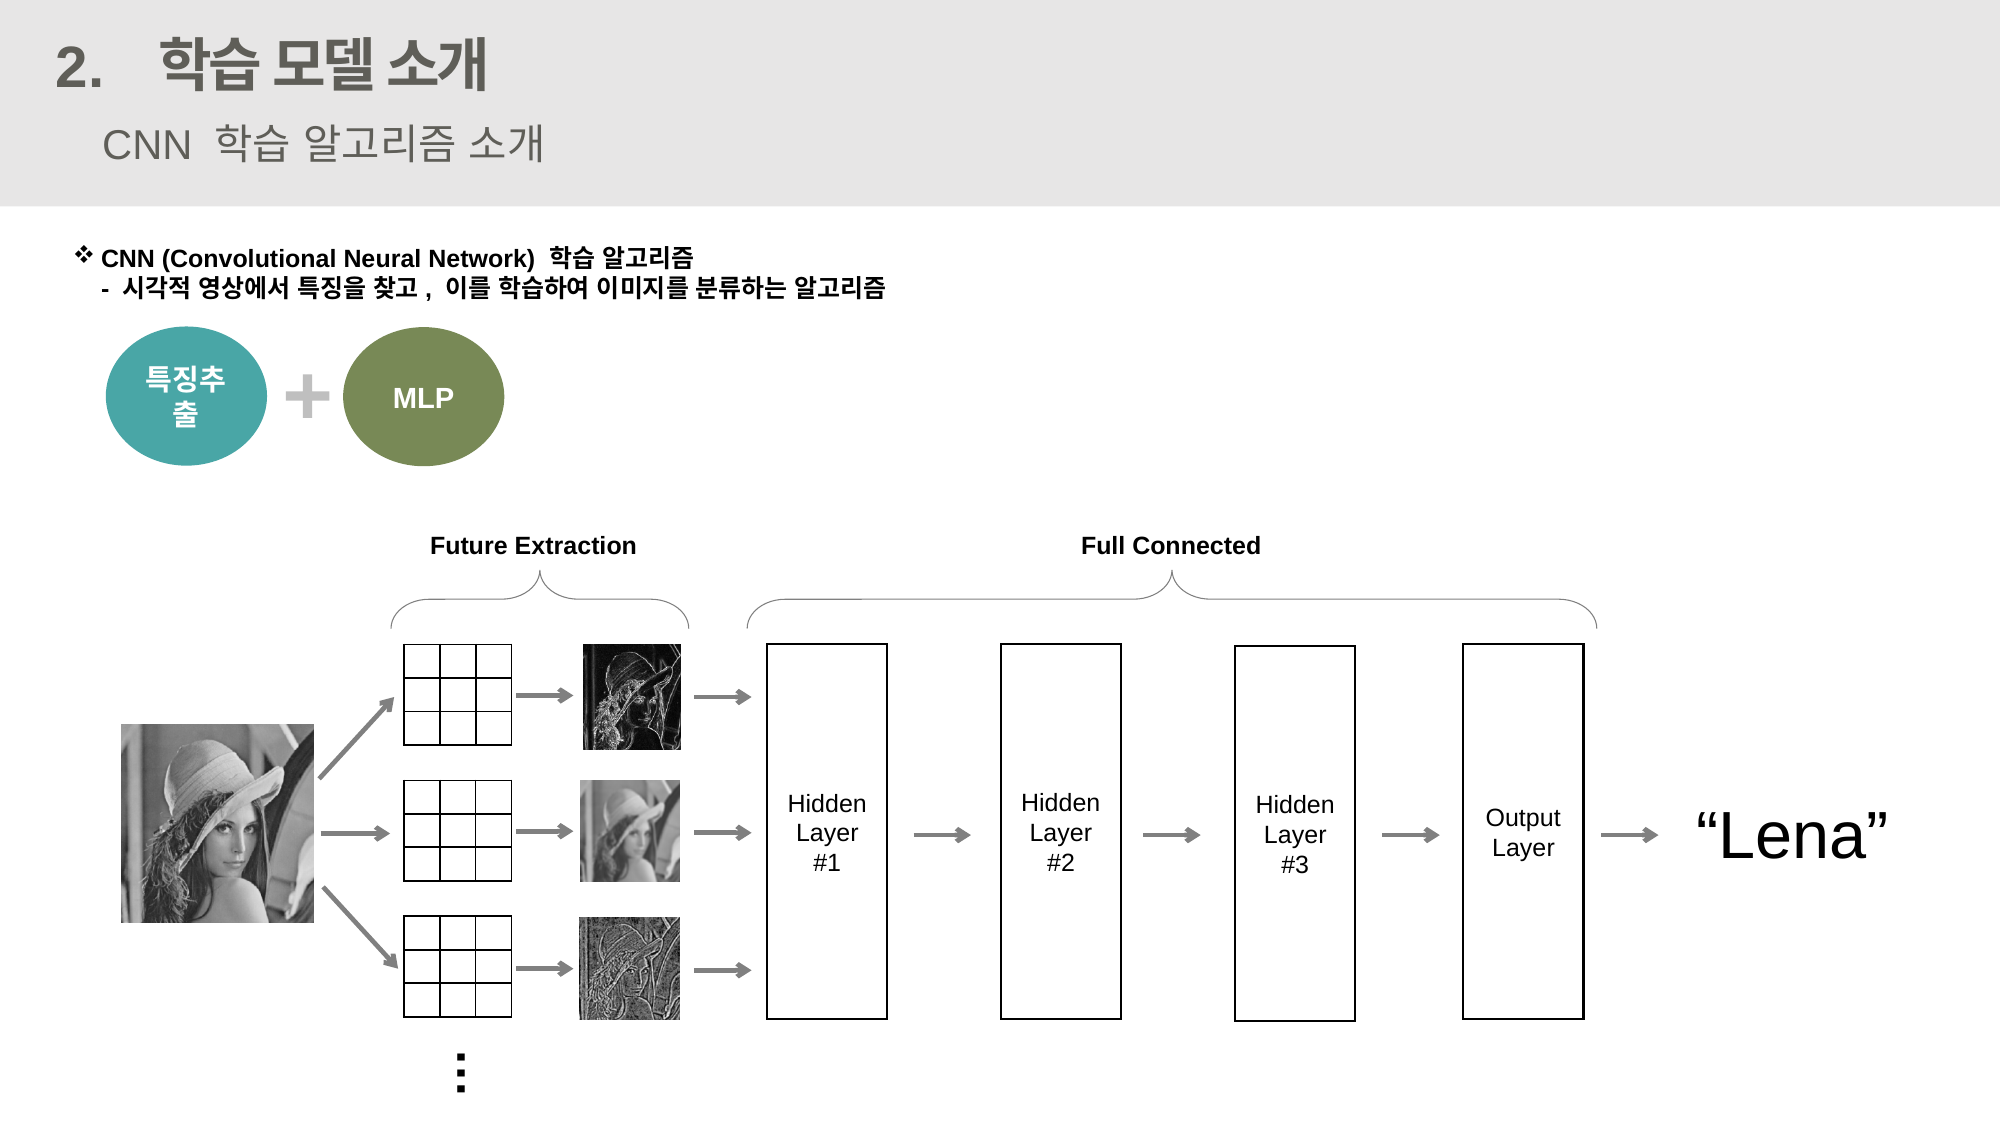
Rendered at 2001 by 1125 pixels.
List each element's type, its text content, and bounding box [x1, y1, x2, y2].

table_cell [441, 815, 475, 846]
text_box [285, 373, 330, 419]
table_cell [405, 984, 439, 1016]
table_header [405, 781, 439, 813]
text_box Hidden Layer #1 [766, 643, 888, 1020]
table_cell [405, 848, 439, 880]
text_box “Lena” [1674, 643, 1910, 1020]
table_cell [476, 951, 511, 982]
table_cell [476, 815, 511, 846]
text_box 학습 모델 소개 [143, 20, 506, 106]
table_cell [477, 712, 511, 744]
text_box CNN 학습 알고리즘 소개 [87, 110, 561, 175]
table_cell [441, 984, 475, 1016]
text_box MLP [342, 326, 506, 468]
text_box Output Layer [1462, 643, 1585, 1020]
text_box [319, 697, 395, 779]
table_cell [405, 679, 439, 711]
text_box [0, 0, 2000, 207]
table_cell [476, 984, 511, 1016]
table_cell [441, 951, 475, 982]
table_cell [405, 951, 439, 982]
text_box … [423, 1033, 515, 1100]
text_box [746, 569, 1598, 629]
table_header [476, 917, 511, 949]
text_box Future Extraction [415, 521, 653, 567]
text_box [322, 886, 399, 969]
table_cell [441, 712, 475, 744]
table_cell [477, 679, 511, 711]
table_cell [405, 712, 439, 744]
picture [583, 644, 681, 750]
text_box Hidden Layer #2 [1000, 643, 1122, 1020]
text_box 2. [40, 21, 120, 107]
table_header [441, 917, 475, 949]
picture [580, 780, 680, 882]
picture [579, 917, 680, 1020]
text_box Full Connected [1066, 521, 1277, 567]
table_cell [405, 815, 439, 846]
table_cell [441, 848, 475, 880]
table_cell [476, 848, 511, 880]
picture [120, 724, 314, 923]
table_header [405, 645, 439, 677]
table_header [441, 645, 475, 677]
text_box 특징추출 [104, 325, 269, 467]
table_header [477, 645, 511, 677]
table_header [405, 917, 439, 949]
table_header [476, 781, 511, 813]
table_header [441, 781, 475, 813]
text_box Hidden Layer #3 [1234, 645, 1356, 1022]
text_box [390, 569, 690, 629]
table_cell [441, 679, 475, 711]
text_box CNN (Convolutional Neural Network) 학습 알고리즘 - 시각적 영상에서 특징을 찾고, 이를 학습하여 이미지를 분류하는 알고리즘 [58, 234, 910, 310]
